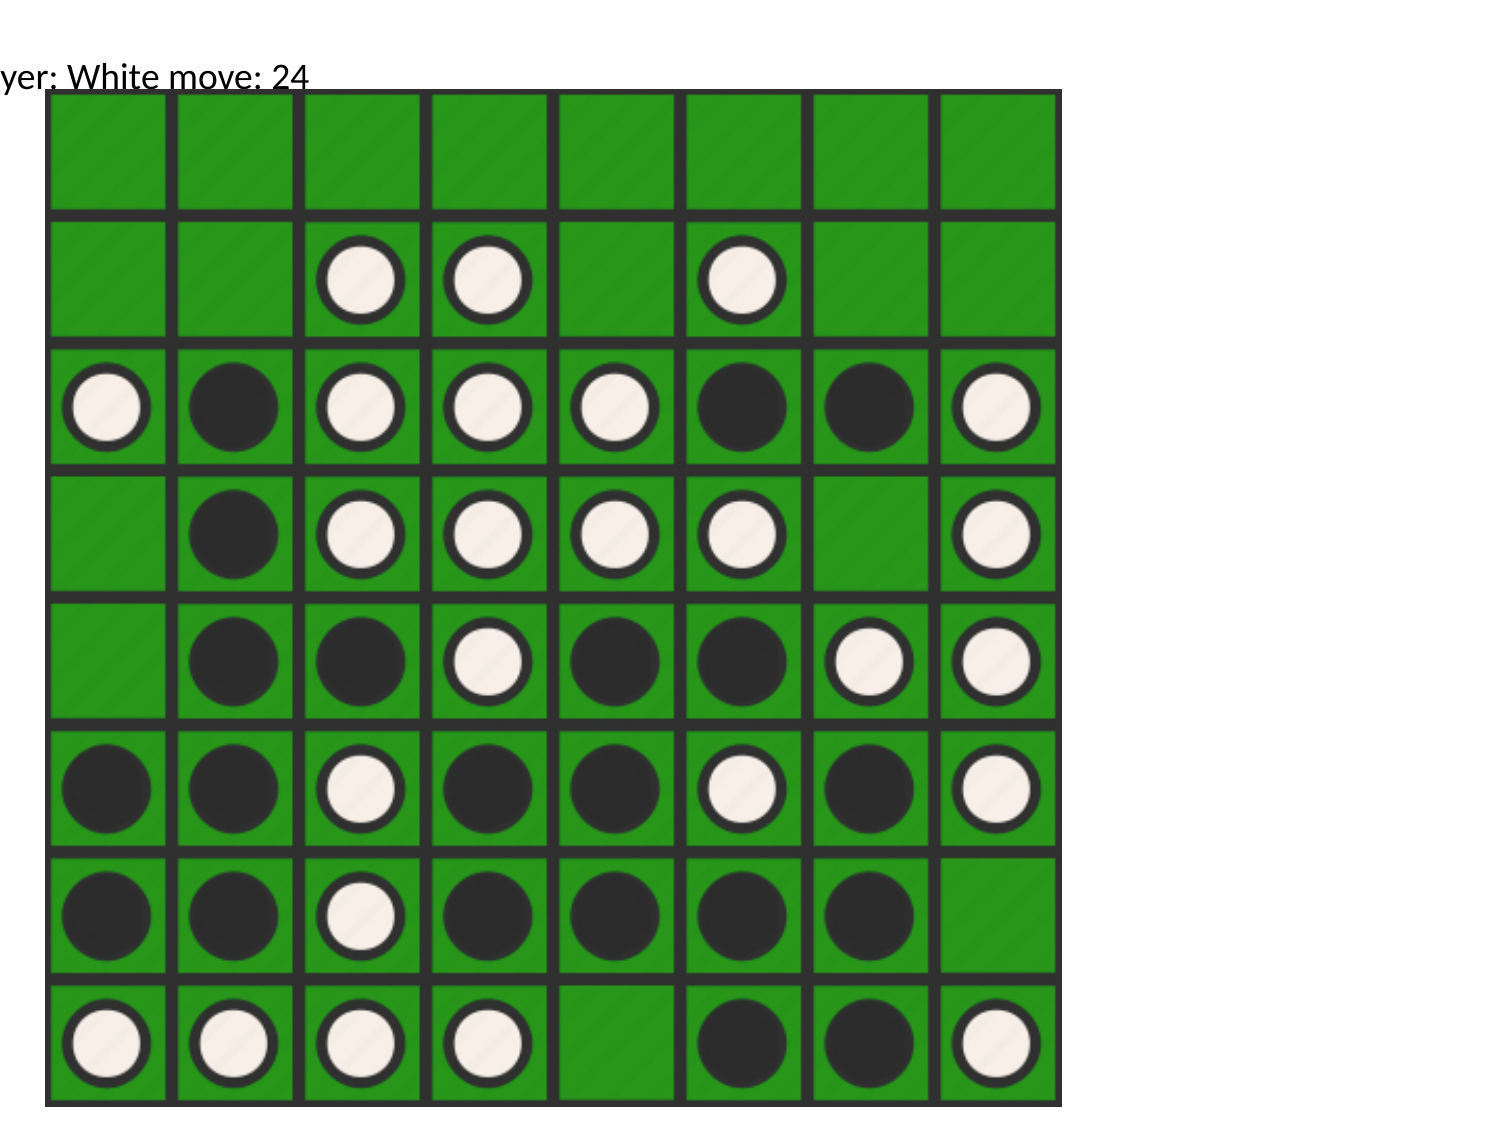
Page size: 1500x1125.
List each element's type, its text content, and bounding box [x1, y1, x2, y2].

text_box turn: 42 player: White move: 24 [0, 44, 325, 105]
picture [44, 89, 1062, 1107]
